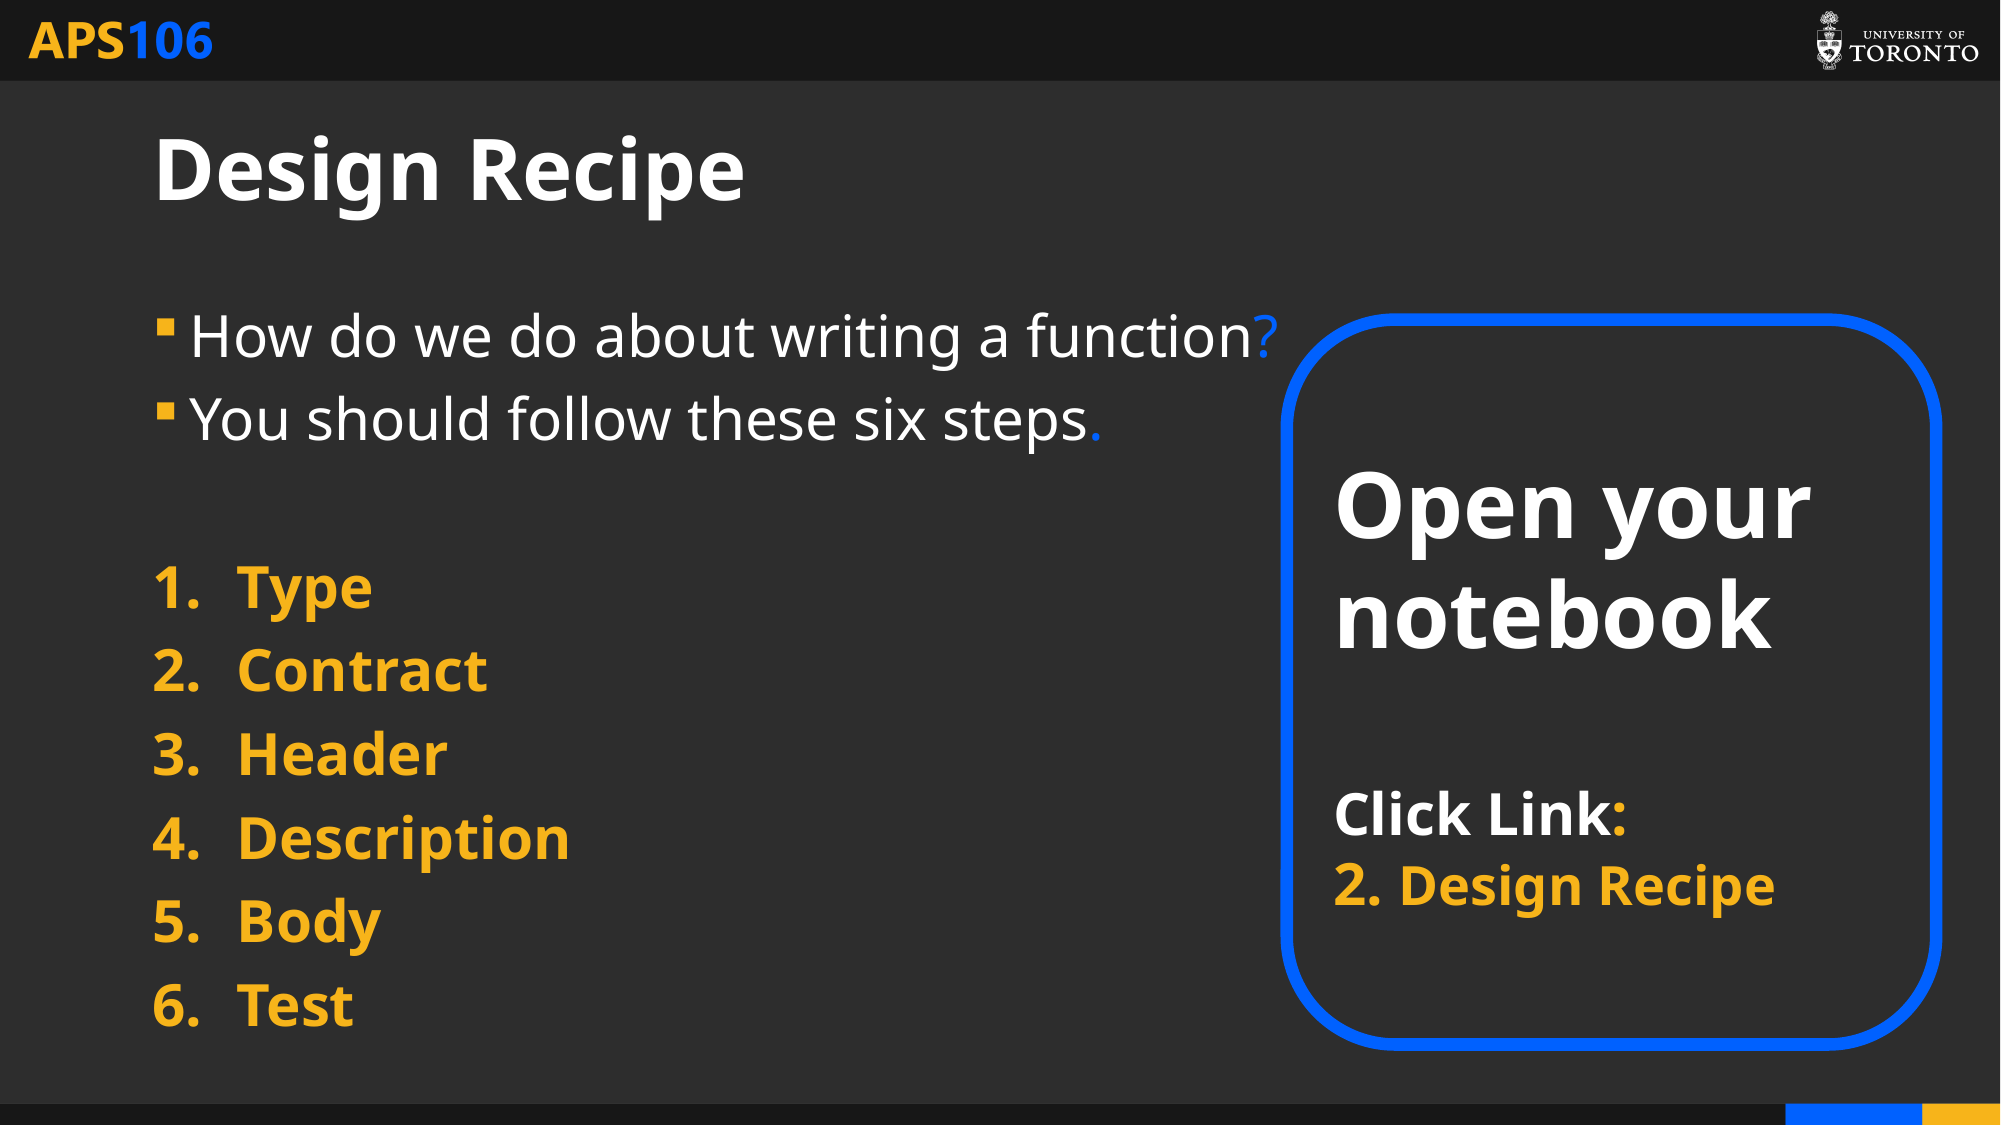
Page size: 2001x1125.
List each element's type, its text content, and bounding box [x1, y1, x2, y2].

list How do we do about writing a function? You should follow these six steps. Type Contract Header Description Body Test [137, 299, 2000, 1093]
title Design Recipe [137, 119, 1863, 227]
picture [0, 0, 2001, 1125]
text_box Open your notebook Click Link: 2. Design Recipe [1285, 318, 1938, 1046]
